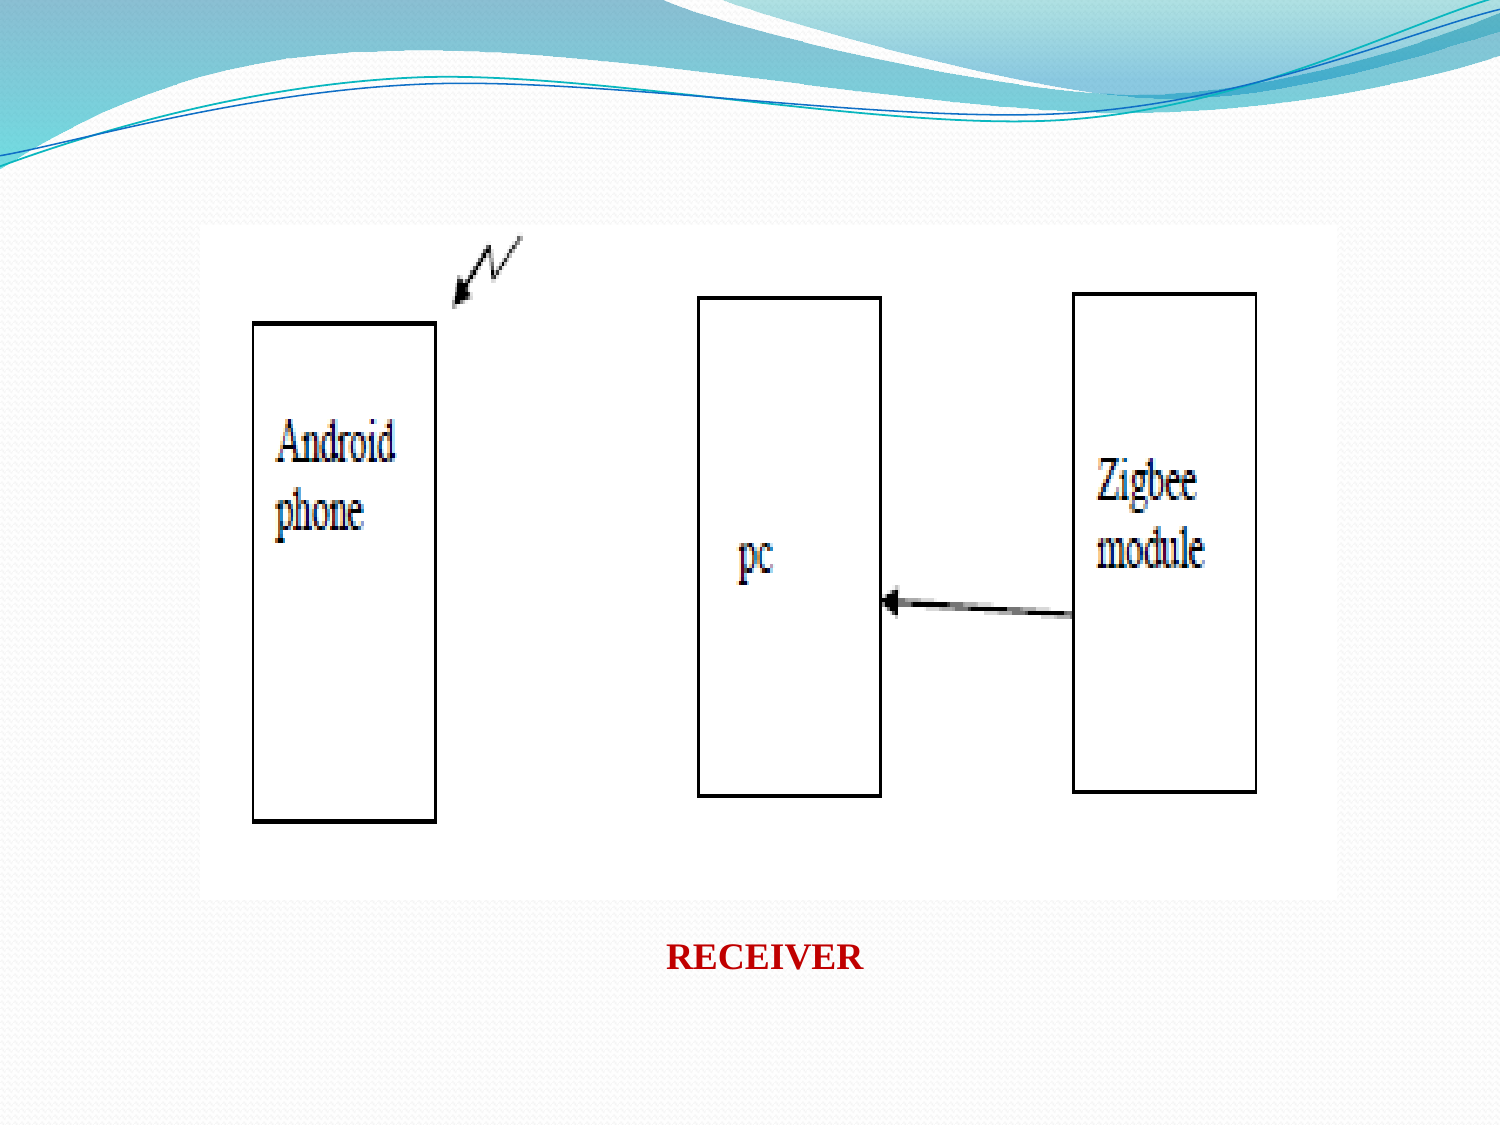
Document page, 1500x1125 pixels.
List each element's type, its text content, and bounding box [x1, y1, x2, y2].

picture [199, 224, 1338, 901]
text_box RECEIVER [651, 924, 879, 985]
